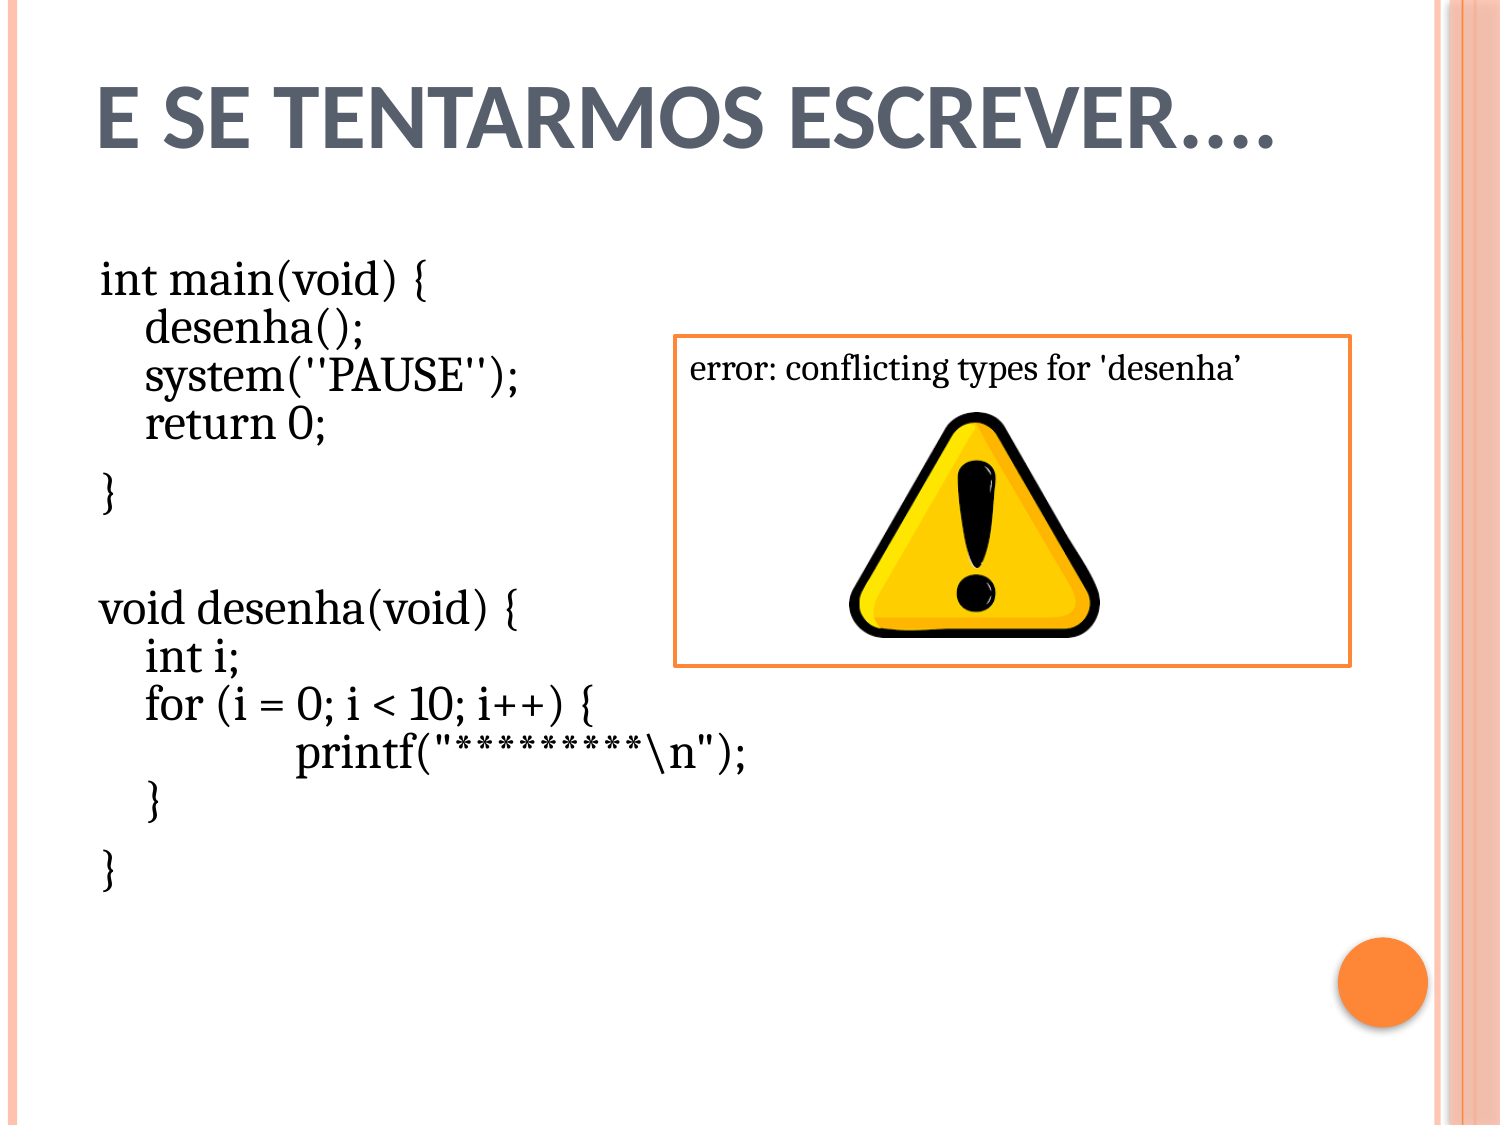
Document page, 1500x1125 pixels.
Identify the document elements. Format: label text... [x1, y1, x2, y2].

list int main(void) { desenha(); system(''PAUSE''); return 0; } void desenha(void) { int i; for (i = 0; i < 10; i++) { printf("*********\n"); } } [24, 249, 1413, 1025]
text_box error: conflicting types for 'desenha’ [673, 334, 1352, 668]
picture [849, 411, 1101, 638]
title E se tentarmos escrever.... [75, 45, 1300, 175]
